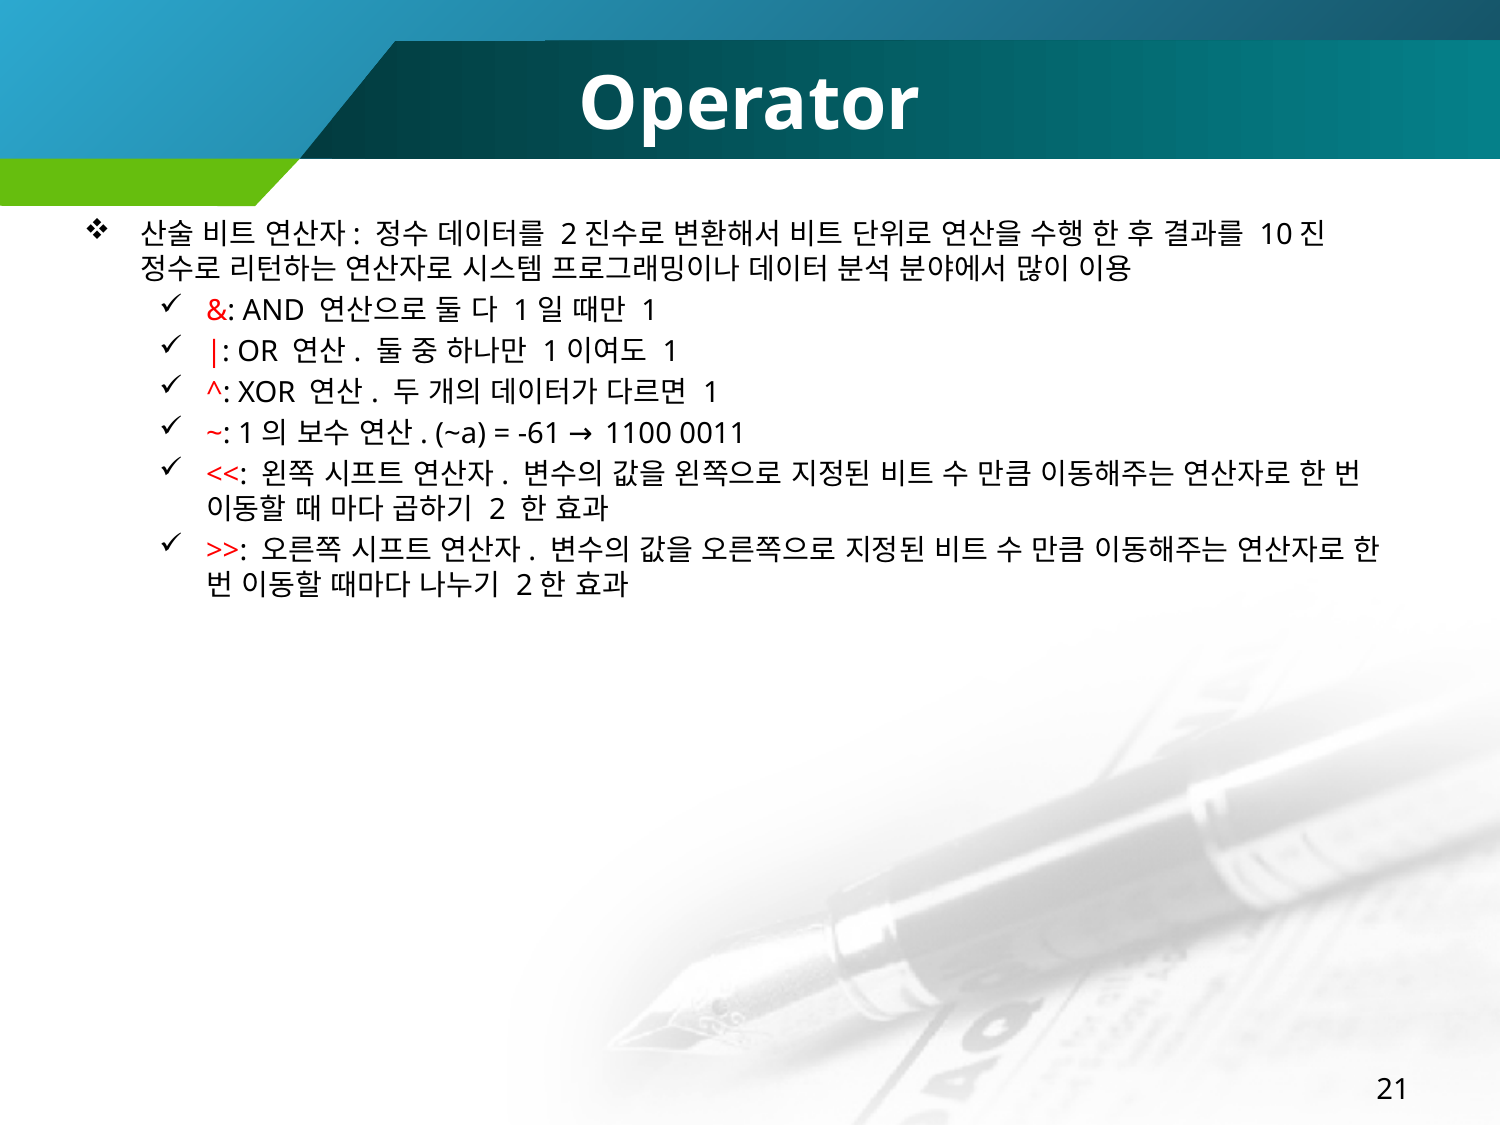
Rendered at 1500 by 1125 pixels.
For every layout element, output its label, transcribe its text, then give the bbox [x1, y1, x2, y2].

picture [490, 448, 1500, 1125]
list 산술 비트 연산자: 정수 데이터를 2진수로 변환해서 비트 단위로 연산을 수행 한 후 결과를 10진 정수로 리턴하는 연산자로 시스템 프로그래밍이나 데이터 분석 분야에서 많이 이용 &: AND 연산으로 둘 다 1일 때만 1 |: OR 연산. 둘 중 하나만 1이여도 1 ^: XOR 연산. 두 개의 데이터가 다르면 1 ~: 1의 보수 연산. (~a) = -61 → 1100 0011 <<: 왼쪽 시프트 연산자. 변수의 값을 왼쪽으로 지정된 비트 수 만큼 이동해주는 연산자로 한 번 이동할 때 마다 곱하기 2 한 효과 >>: 오른쪽 시프트 연산자. 변수의 값을 오른쪽으로 지정된 비트 수 만큼 이동해주는 연산자로 한 번 이동할 때마다 나누기 2한 효과 [68, 207, 1420, 1025]
slide_number 21 [1074, 1062, 1426, 1103]
title Operator [0, 36, 1500, 163]
